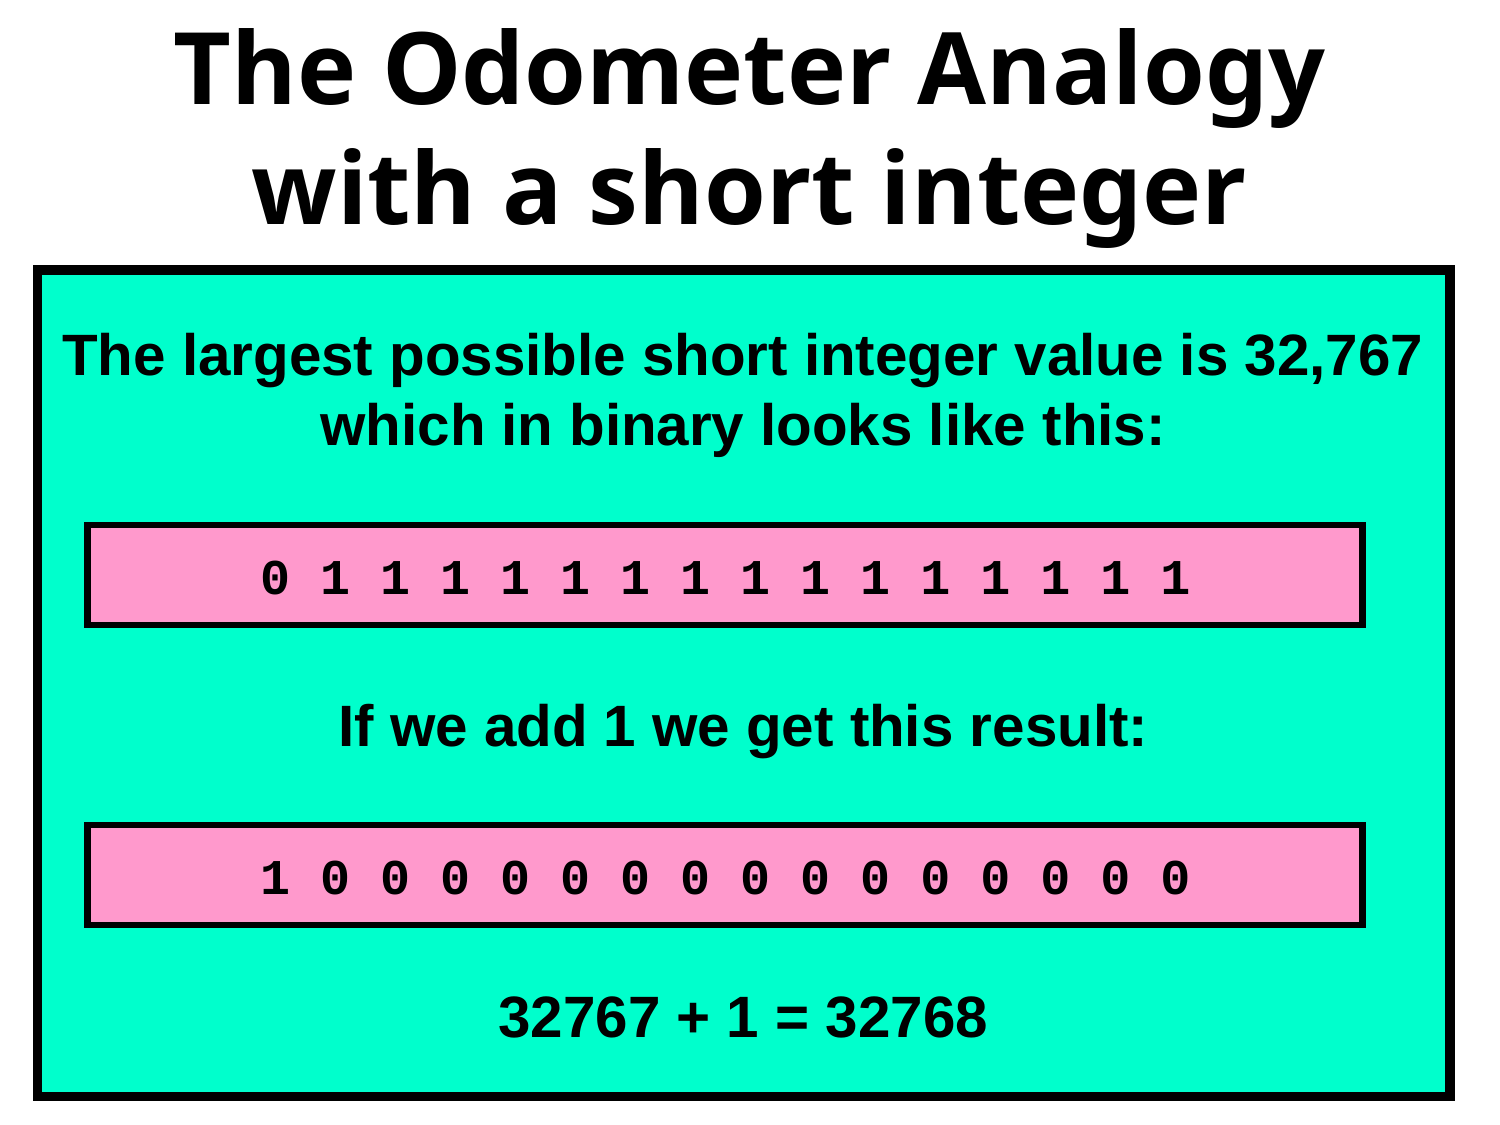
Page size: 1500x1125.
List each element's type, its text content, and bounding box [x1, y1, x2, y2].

text_box The Odometer Analogy with a short integer [0, 0, 1500, 250]
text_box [37, 269, 1451, 1106]
